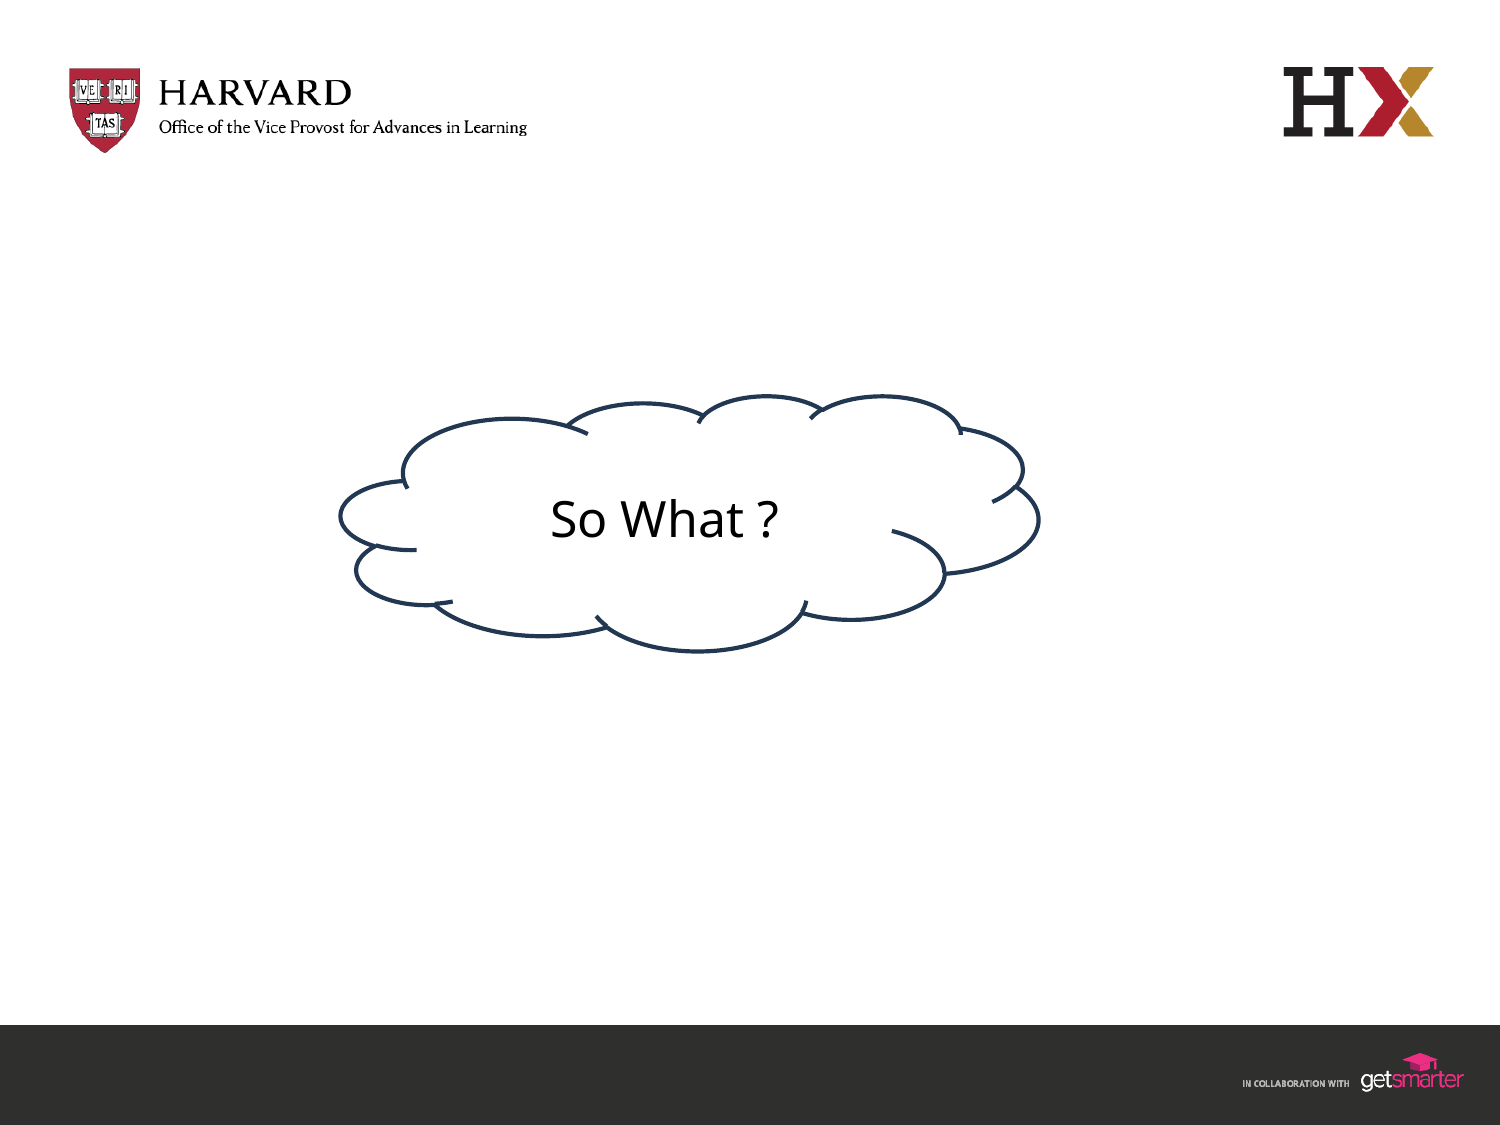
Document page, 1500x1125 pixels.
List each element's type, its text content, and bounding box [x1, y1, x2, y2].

text_box So What ? [338, 394, 1041, 654]
picture [0, 0, 1500, 1125]
